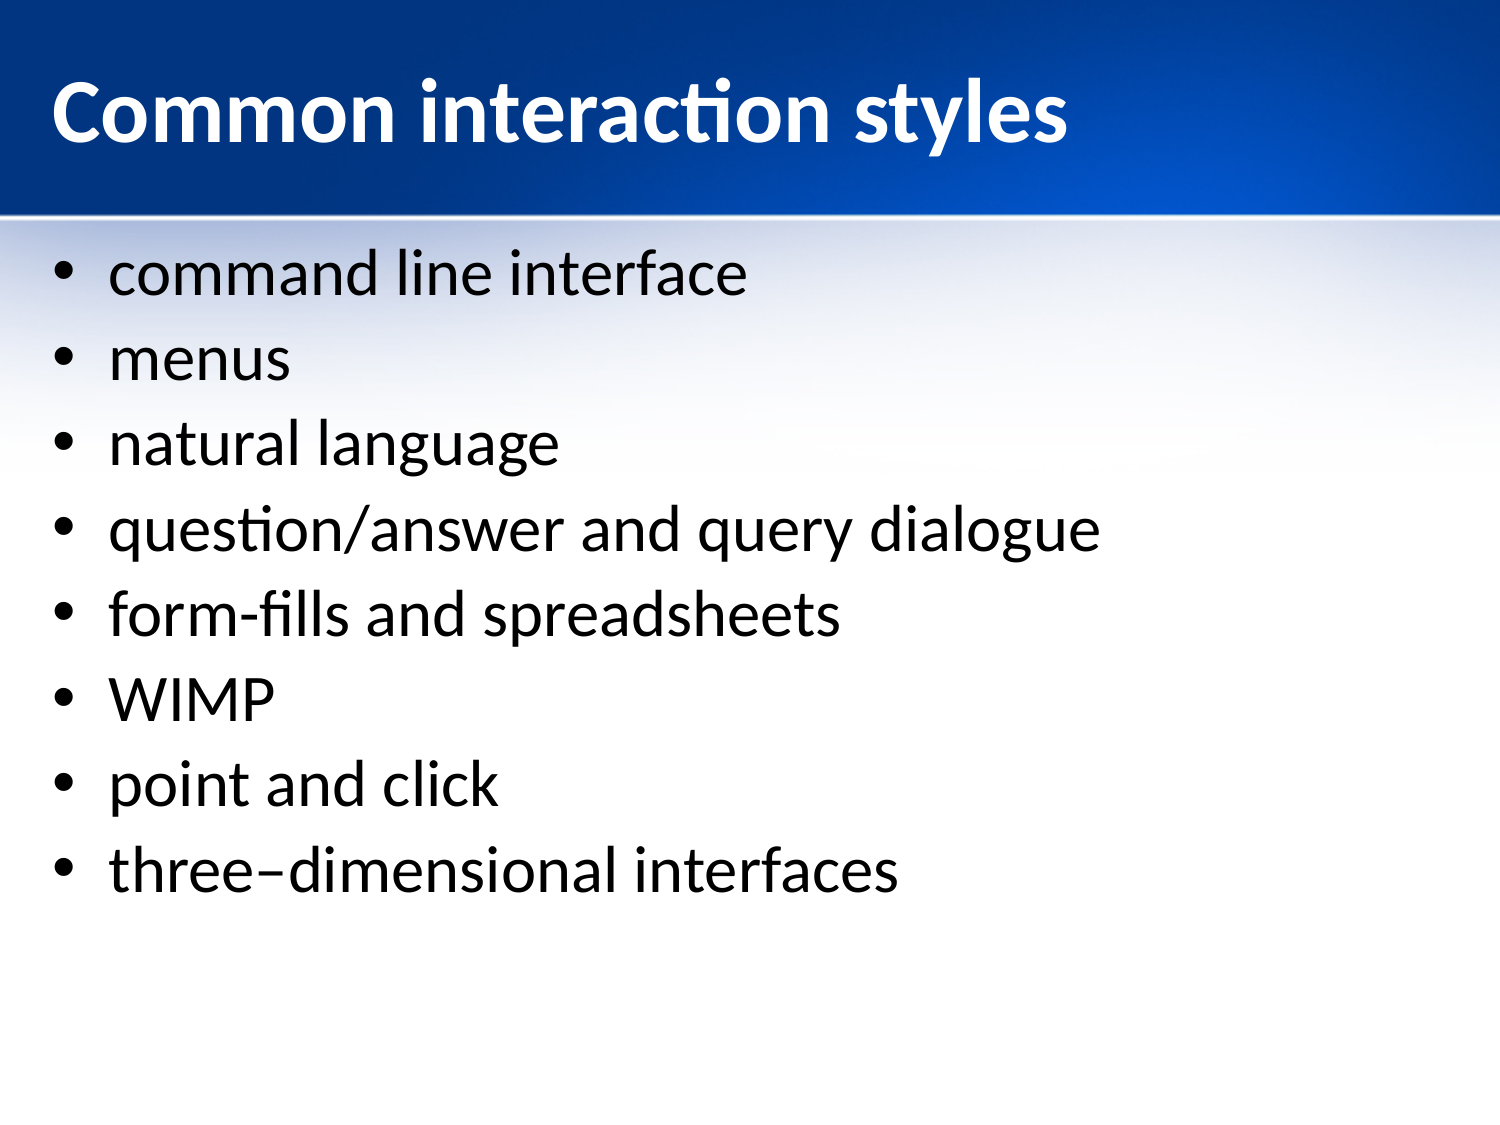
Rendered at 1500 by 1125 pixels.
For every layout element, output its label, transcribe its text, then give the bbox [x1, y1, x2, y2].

list command line interface menus natural language question/answer and query dialogue form-fills and spreadsheets WIMP point and click three–dimensional interfaces [37, 230, 1463, 1031]
title Common interaction styles [37, 12, 1225, 200]
picture [0, 0, 1500, 1125]
